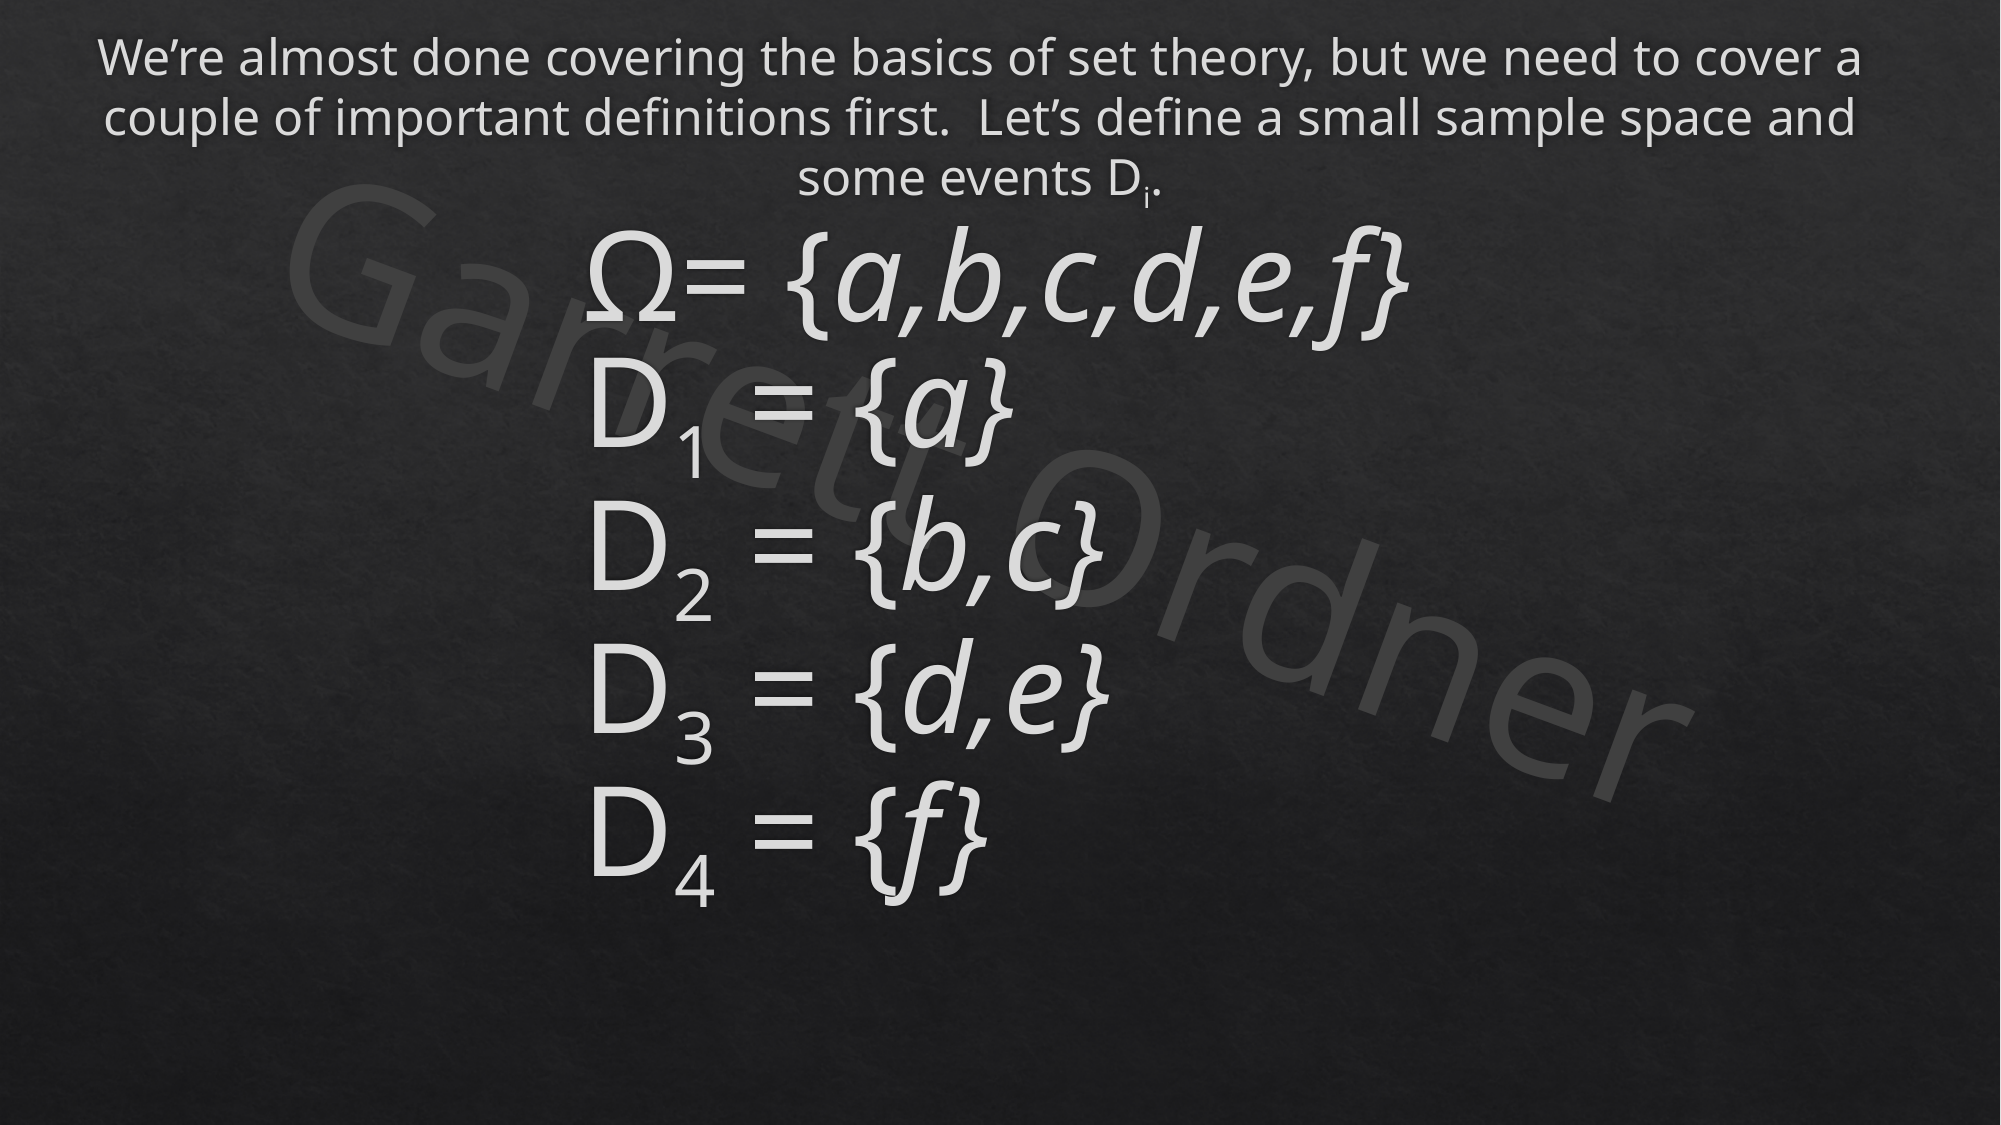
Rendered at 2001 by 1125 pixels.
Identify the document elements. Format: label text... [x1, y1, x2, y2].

title We’re almost done covering the basics of set theory, but we need to cover a couple of important definitions first. Let’s define a small sample space and some events Di. [37, 17, 1924, 223]
text_box D2 = {b,c} [567, 486, 1372, 615]
text_box D1 = {a} [567, 343, 1216, 472]
text_box D4 = {f} [567, 772, 1463, 901]
text_box Ω= {a,b,c,d,e,f} [567, 207, 1451, 336]
text_box D3 = {d,e} [567, 629, 1417, 758]
